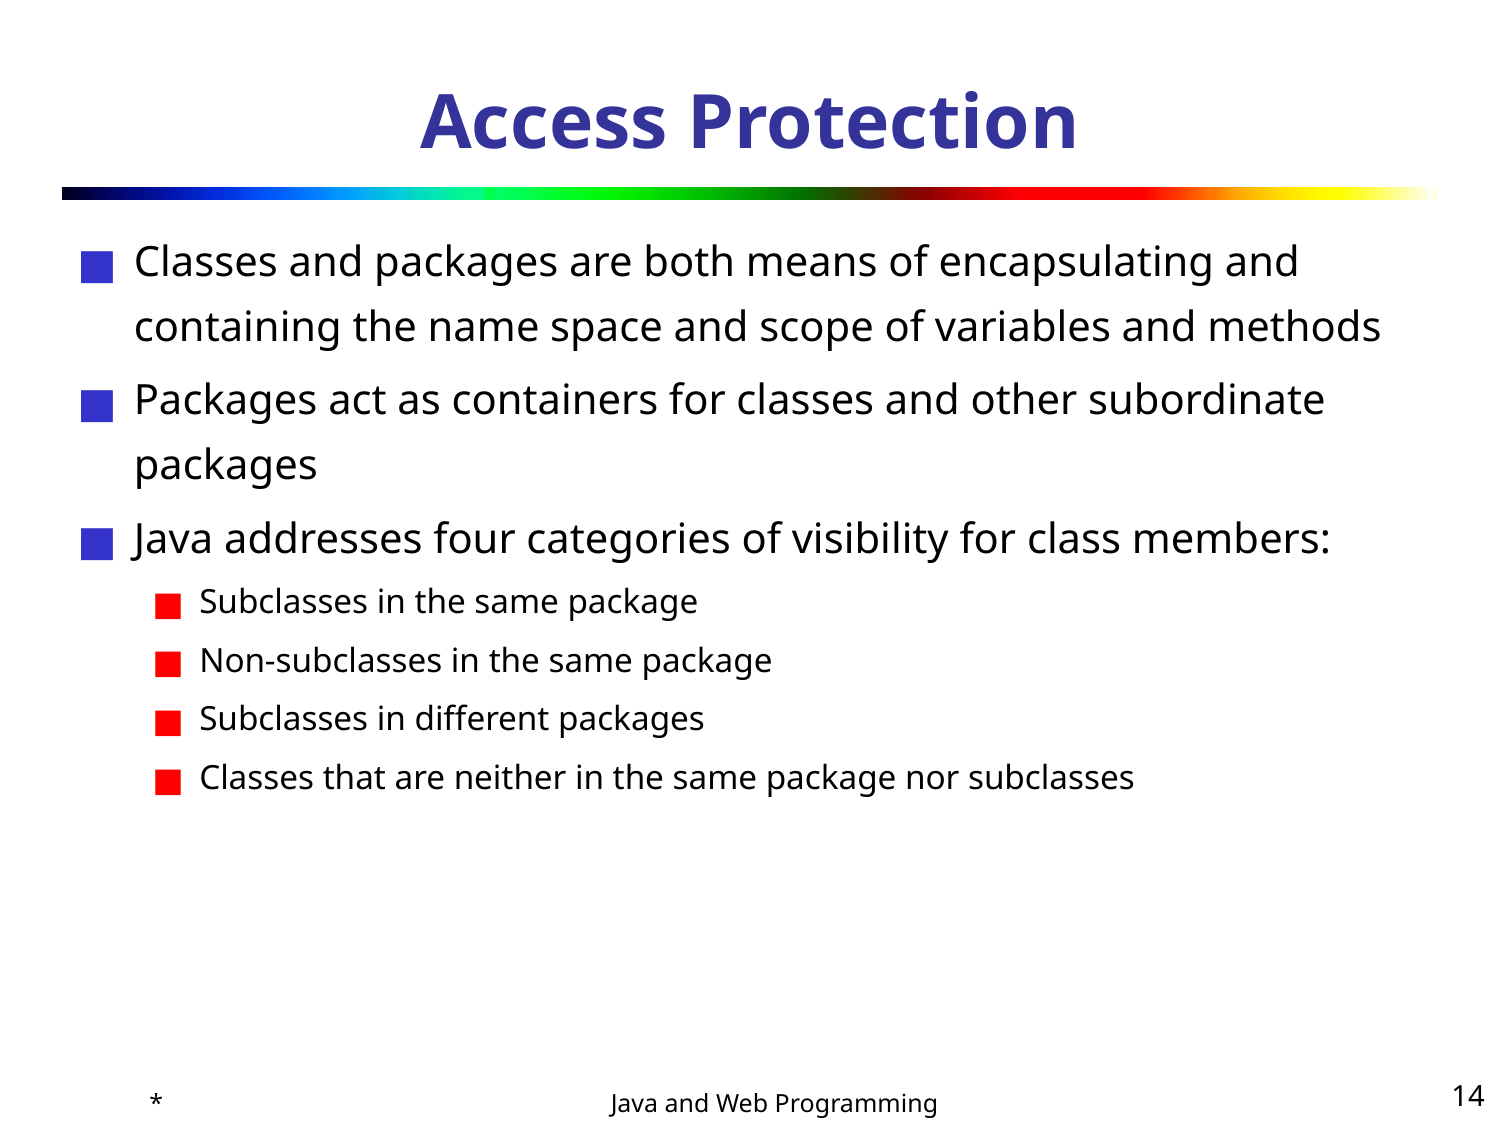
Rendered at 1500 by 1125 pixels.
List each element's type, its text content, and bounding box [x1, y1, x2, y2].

list Classes and packages are both means of encapsulating and containing the name space and scope of variables and methods Packages act as containers for classes and other subordinate packages Java addresses four categories of visibility for class members: Subclasses in the same package Non-subclasses in the same package Subclasses in different packages Classes that are neither in the same package nor subclasses [62, 212, 1450, 1050]
text_box Java and Web Programming [537, 1062, 1013, 1125]
picture [382, 188, 1438, 200]
text_box ‹#› [1187, 1049, 1500, 1125]
picture [62, 188, 355, 200]
title Access Protection [0, 50, 1500, 188]
text_box * [0, 1049, 313, 1125]
